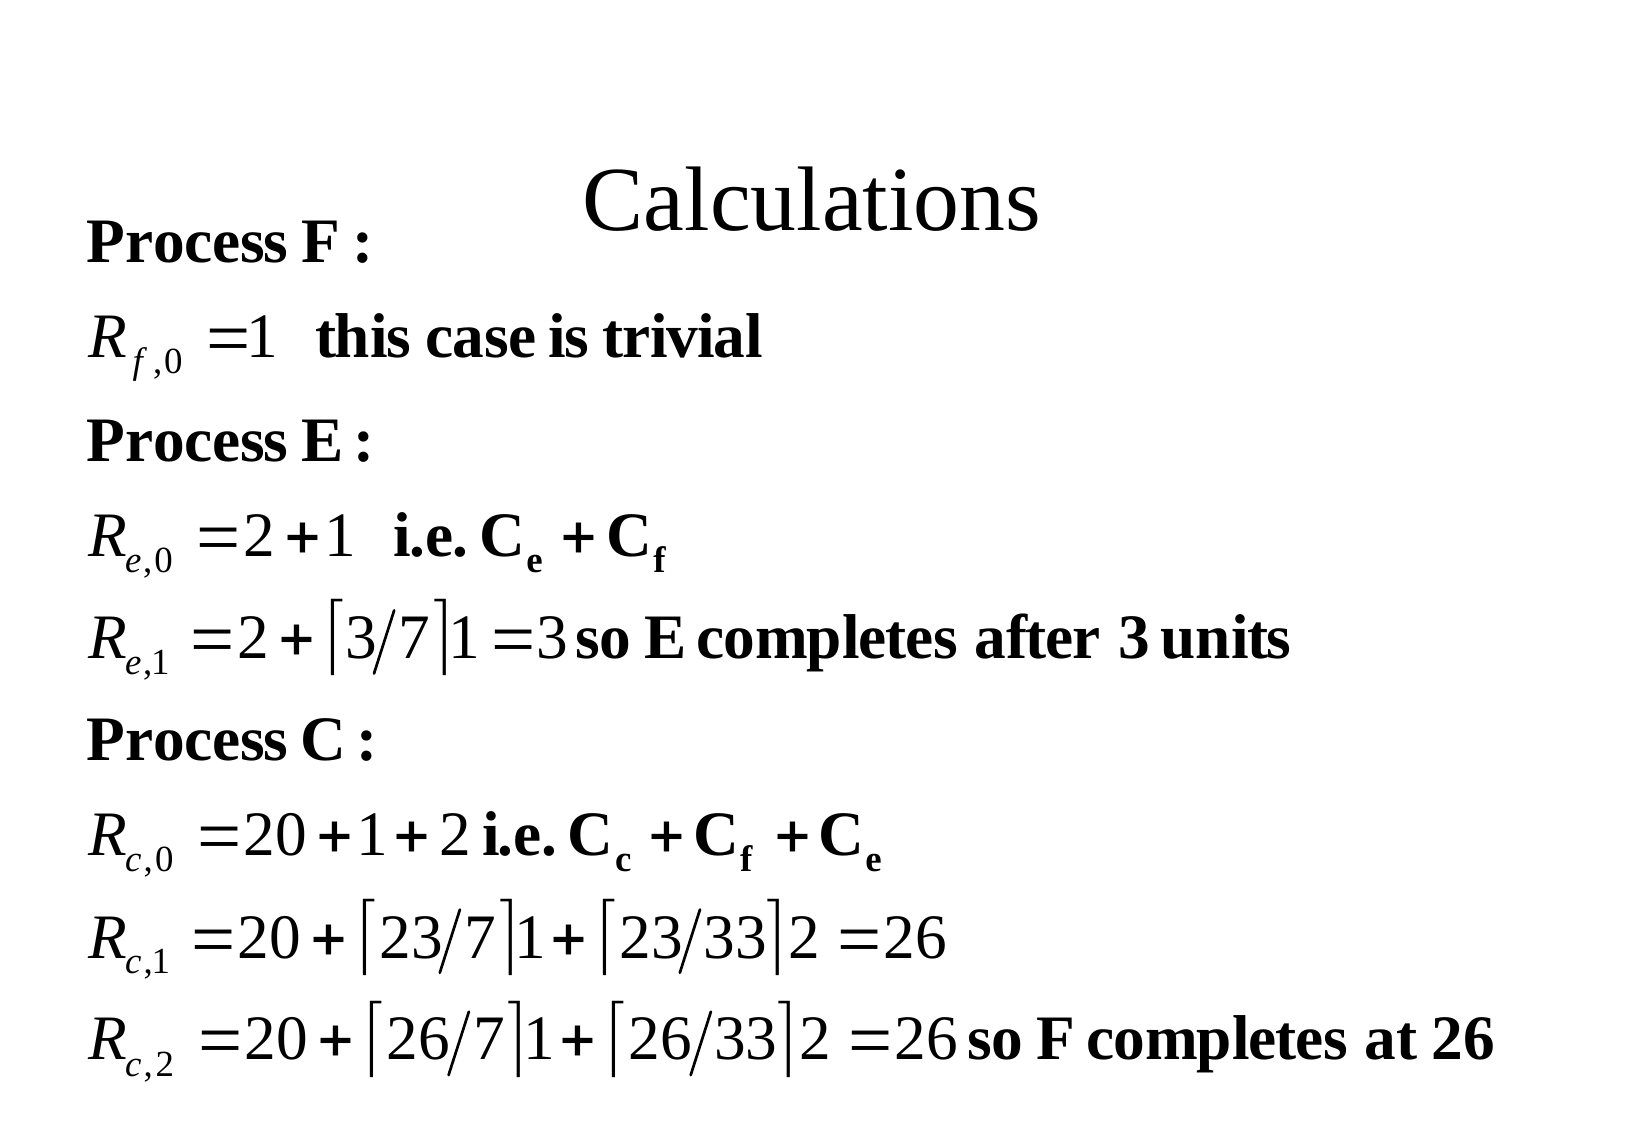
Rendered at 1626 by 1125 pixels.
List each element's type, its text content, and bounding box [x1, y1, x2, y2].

title Calculations [121, 99, 1504, 204]
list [76, 204, 1506, 1097]
